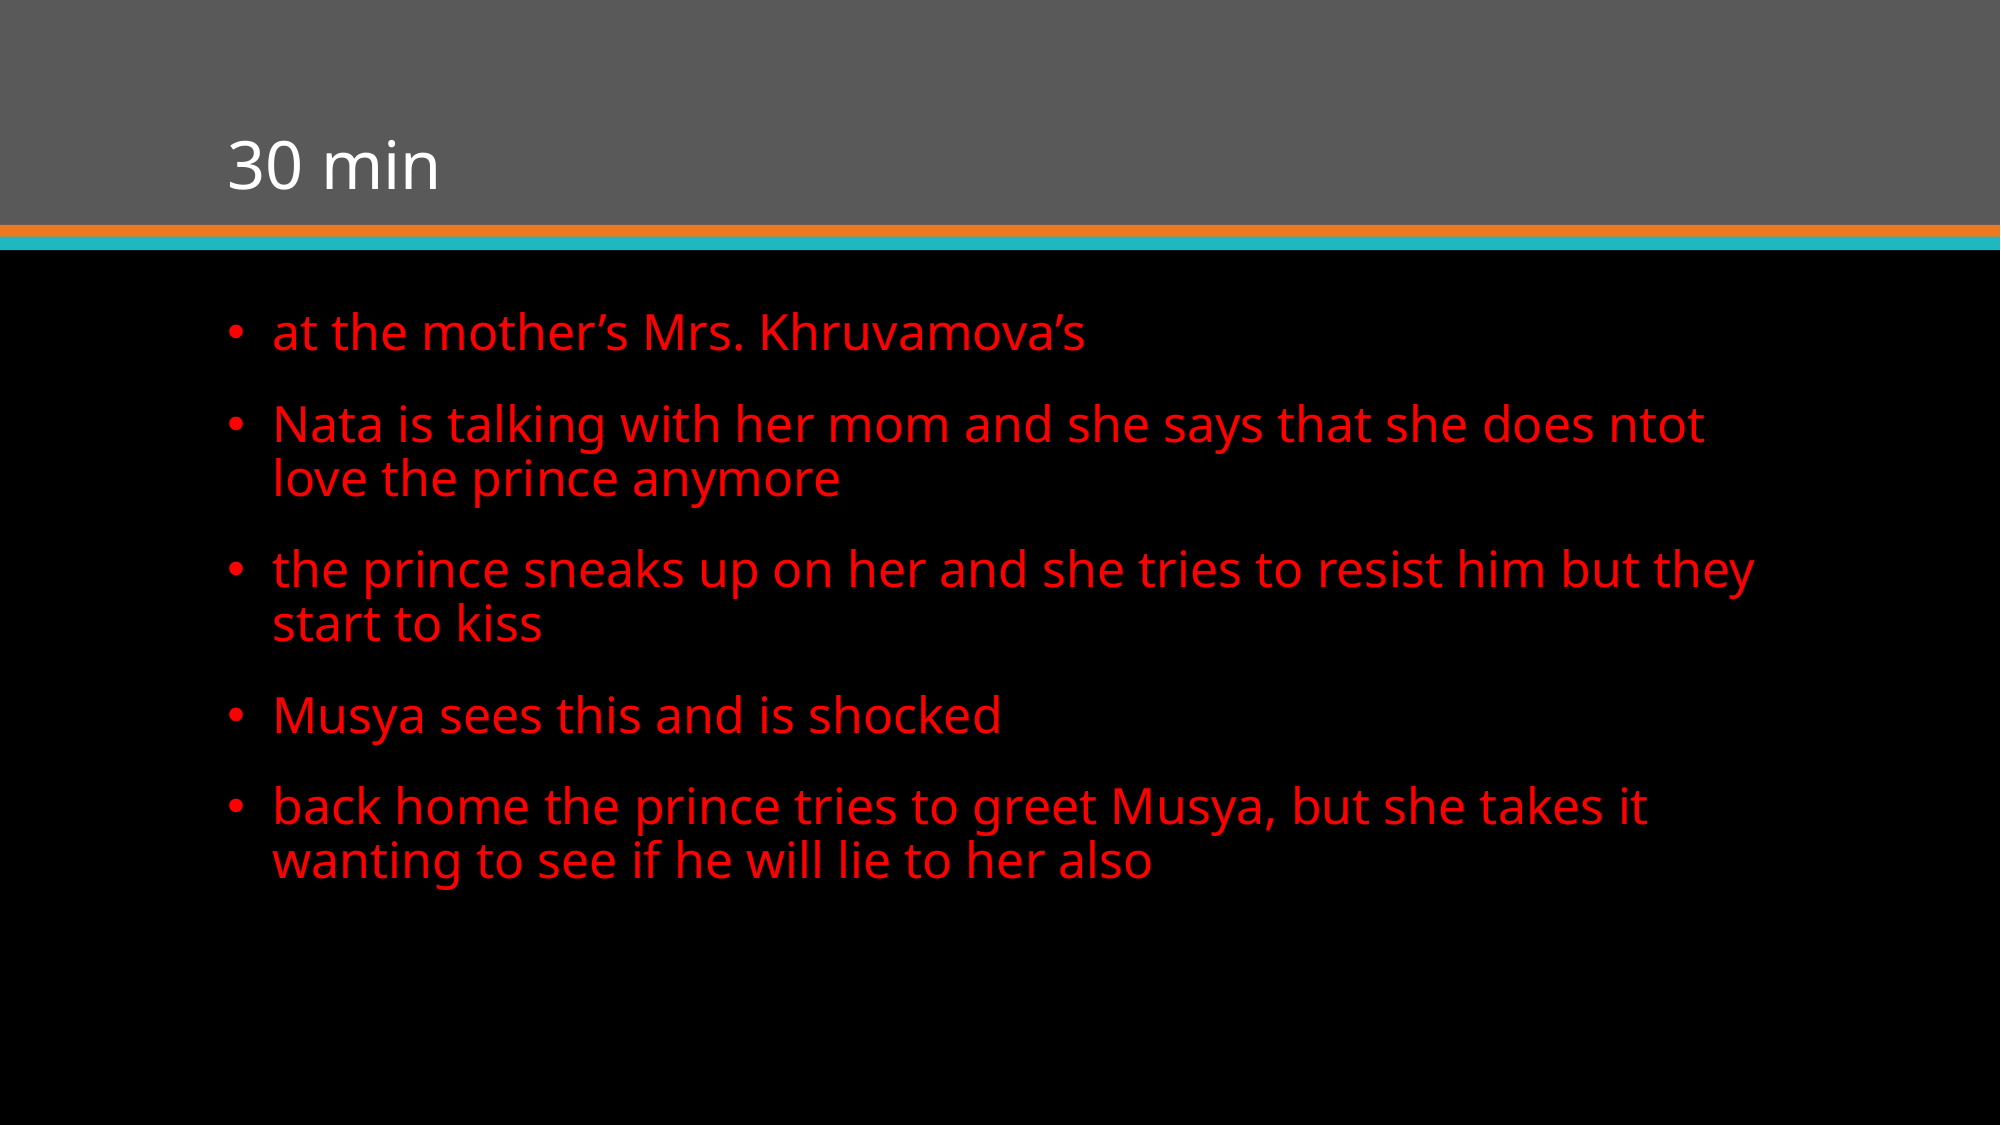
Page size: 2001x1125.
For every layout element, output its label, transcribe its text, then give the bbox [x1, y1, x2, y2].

list at the mother’s Mrs. Khruvamova’s Nata is talking with her mom and she says that she does ntot love the prince anymore the prince sneaks up on her and she tries to resist him but they start to kiss Musya sees this and is shocked back home the prince tries to greet Musya, but she takes it wanting to see if he will lie to her also [212, 299, 1788, 1013]
title 30 min [212, 41, 1788, 212]
